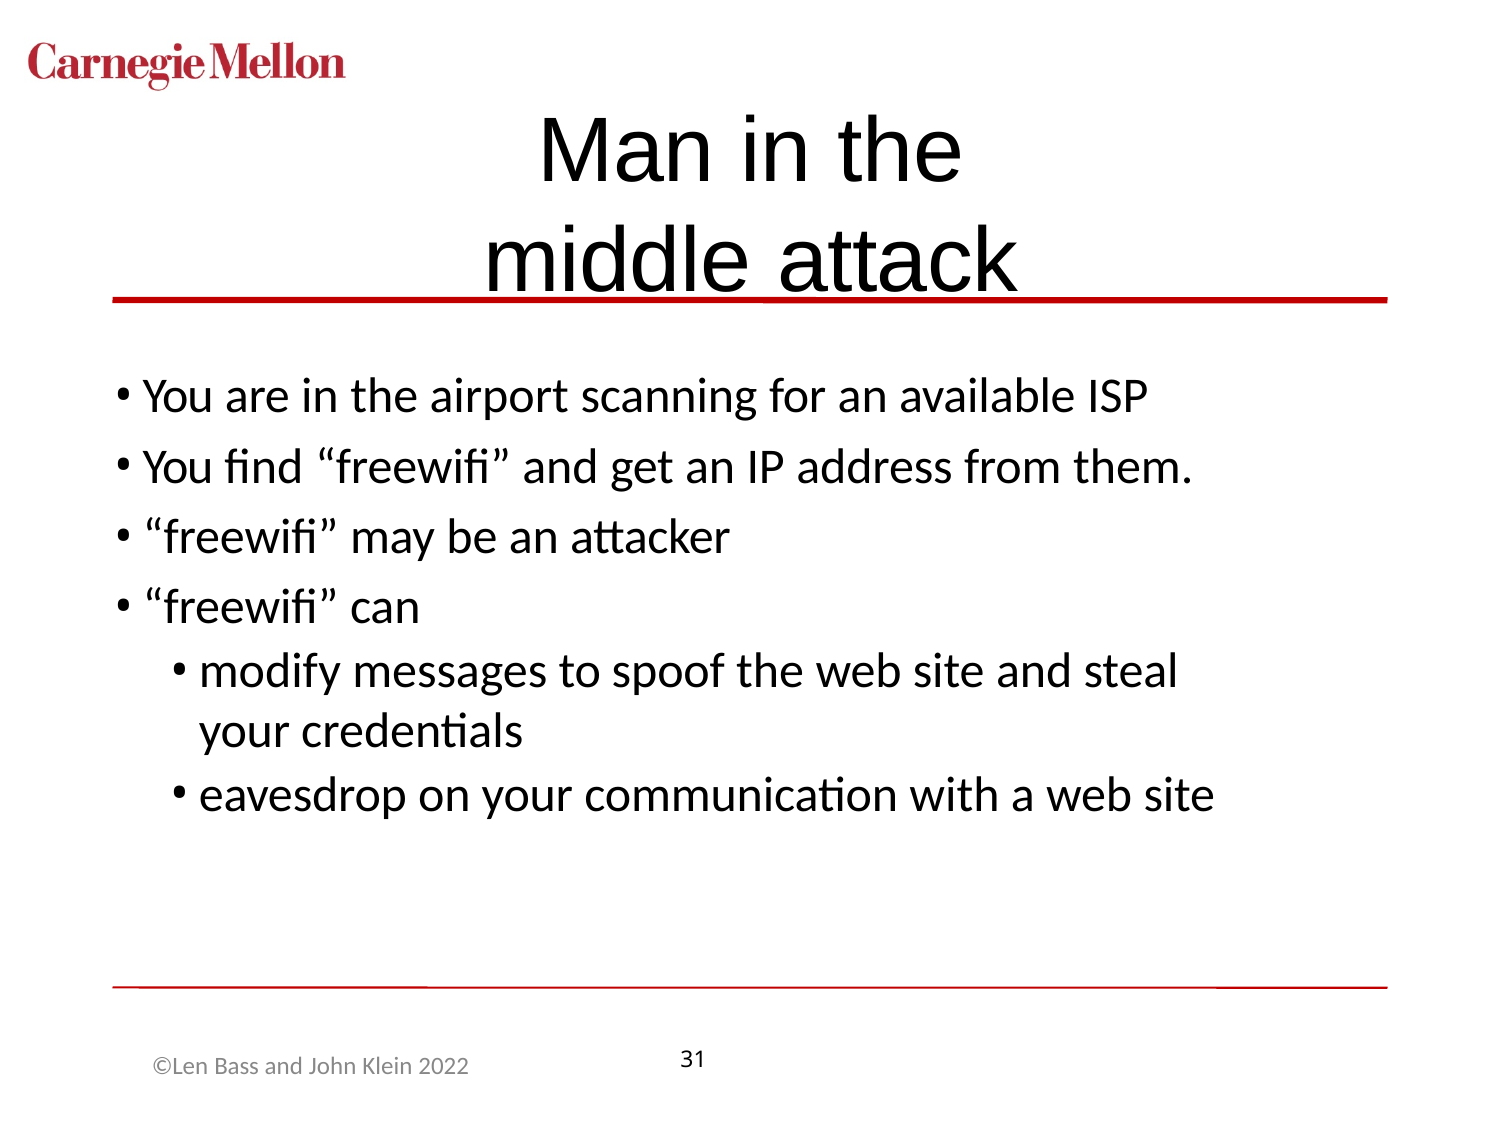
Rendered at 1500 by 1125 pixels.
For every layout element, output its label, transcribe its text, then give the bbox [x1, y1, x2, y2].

text_box You are in the airport scanning for an available ISP You find “freewifi” and get an IP address from them. “freewifi” may be an attacker “freewifi” can modify messages to spoof the web site and steal your credentials eavesdrop on your communication with a web site [112, 350, 1275, 822]
title Man in the middle attack [409, 88, 1090, 311]
picture [24, 37, 349, 92]
footer ©Len Bass and John Klein 2022 [150, 1060, 472, 1090]
